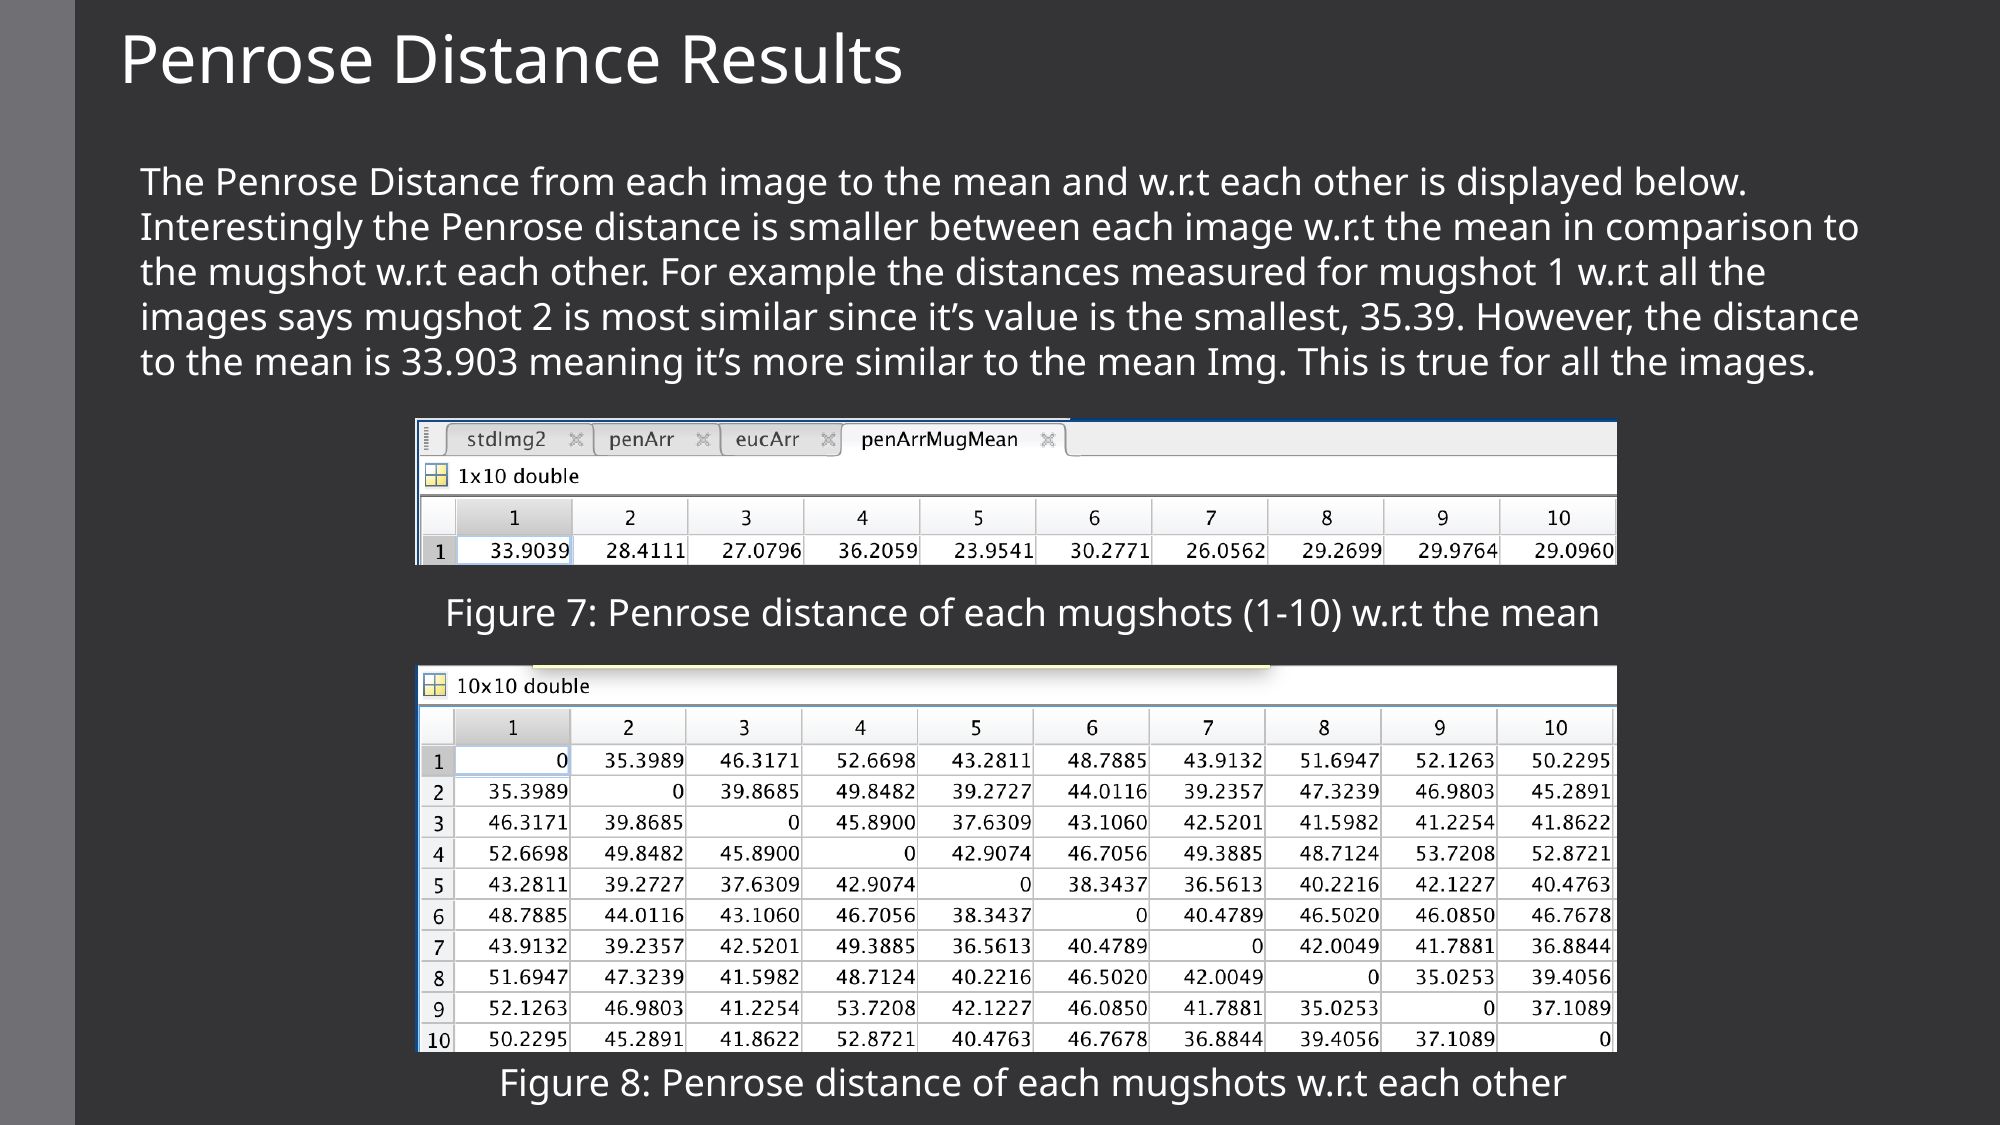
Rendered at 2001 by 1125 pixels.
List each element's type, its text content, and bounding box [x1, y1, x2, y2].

picture [415, 665, 1617, 1052]
picture [415, 417, 1617, 566]
text_box The Penrose Distance from each image to the mean and w.r.t each other is displayed below. Interestingly the Penrose distance is smaller between each image w.r.t the mean in comparison to the mugshot w.r.t each other. For example the distances measured for mugshot 1 w.r.t all the images says mugshot 2 is most similar since it’s value is the smallest, 35.39. However, the distance to the mean is 33.903 meaning it’s more similar to the mean Img. This is true for all the images. [125, 150, 1908, 436]
text_box Penrose Distance Results [104, 9, 1988, 105]
text_box Figure 7: Penrose distance of each mugshots (1-10) w.r.t the mean [430, 581, 1617, 642]
text_box Figure 8: Penrose distance of each mugshots w.r.t each other [483, 1062, 1583, 1112]
